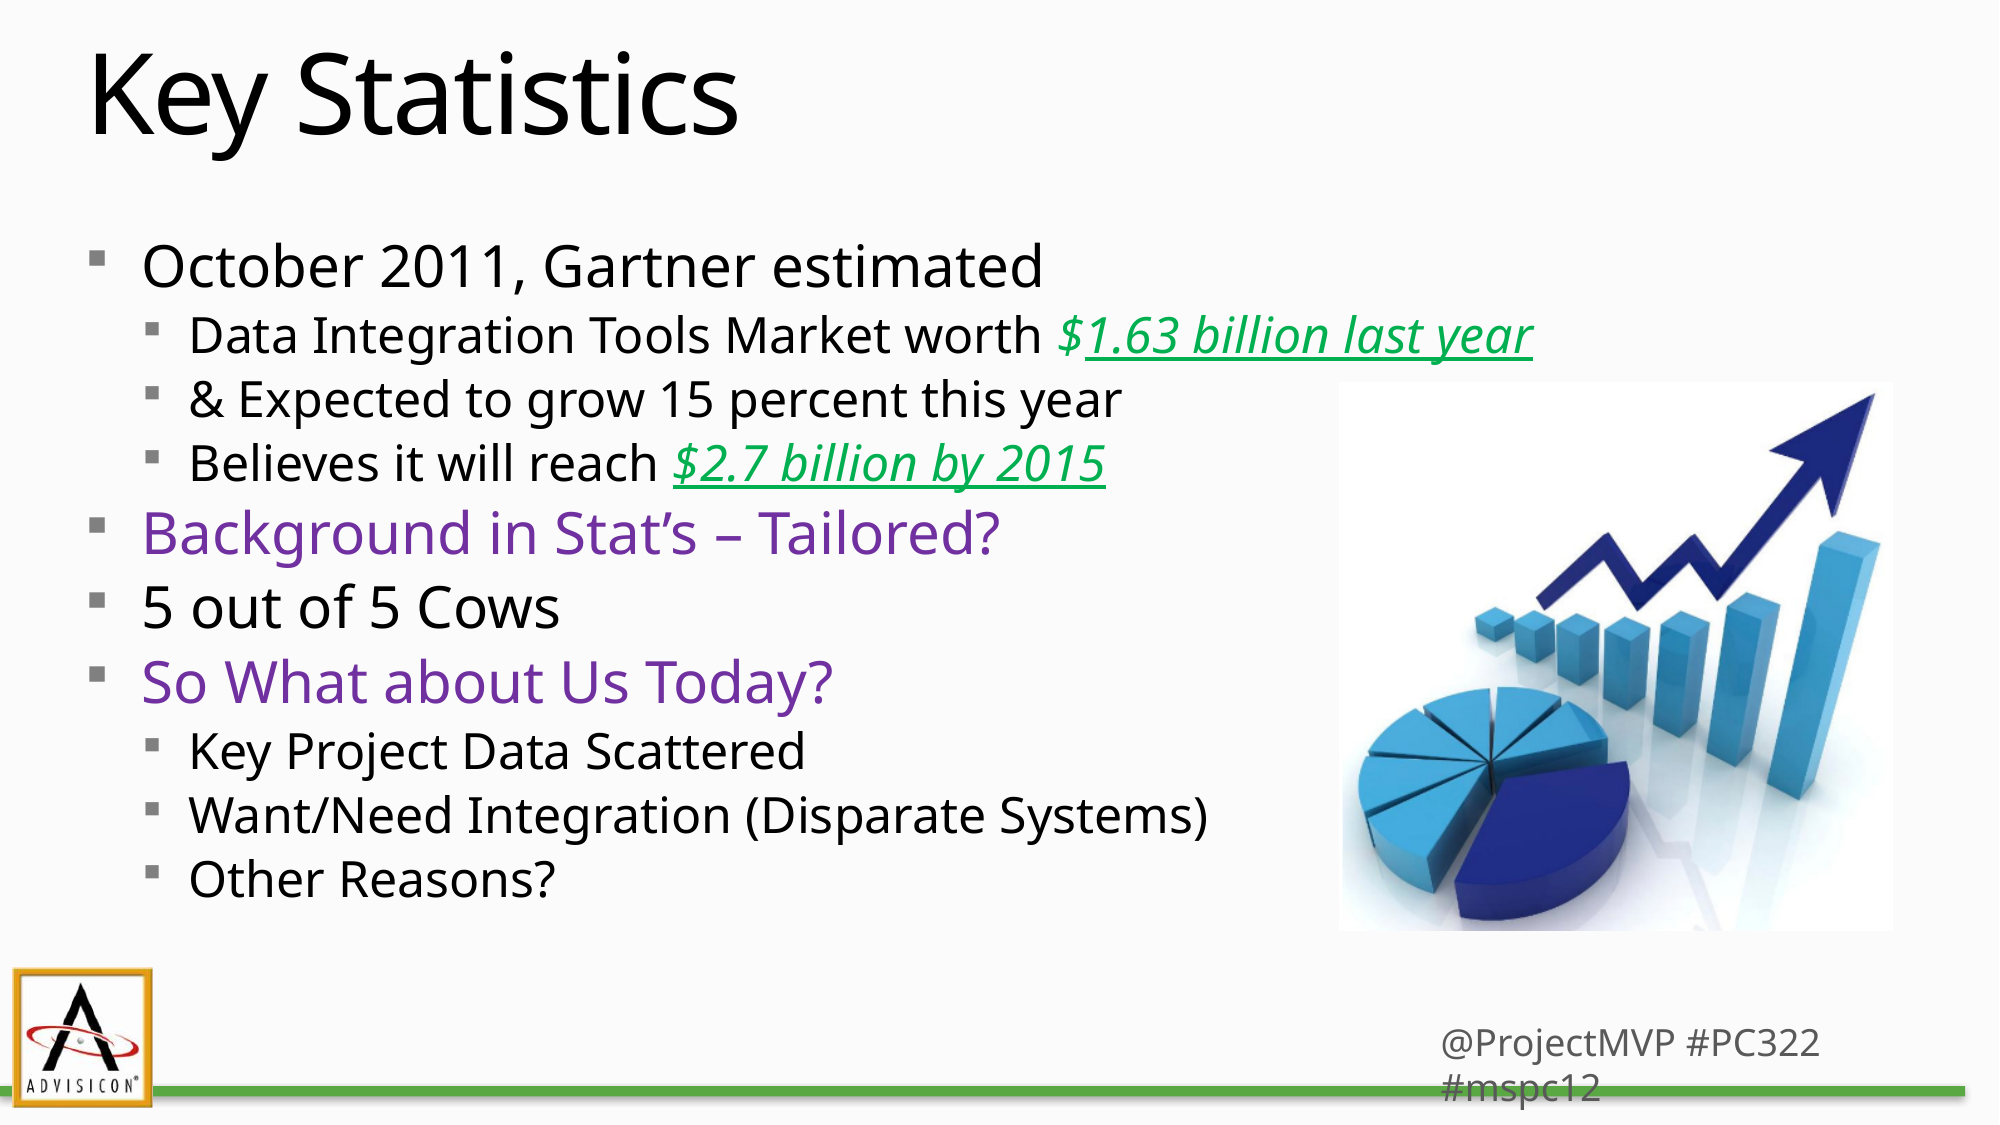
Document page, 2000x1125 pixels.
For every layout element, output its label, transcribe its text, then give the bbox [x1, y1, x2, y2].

picture [1339, 382, 1893, 931]
picture [12, 967, 153, 1108]
list October 2011, Gartner estimated Data Integration Tools Market worth $1.63 billion last year & Expected to grow 15 percent this year Believes it will reach $2.7 billion by 2015 Background in Stat’s – Tailored? 5 out of 5 Cows So What about Us Today? Key Project Data Scattered Want/Need Integration (Disparate Systems) Other Reasons? [85, 237, 1914, 1006]
text_box @ProjectMVP #PC322 #mspc12 [1440, 1019, 1968, 1109]
title Key Statistics [85, 37, 1914, 161]
